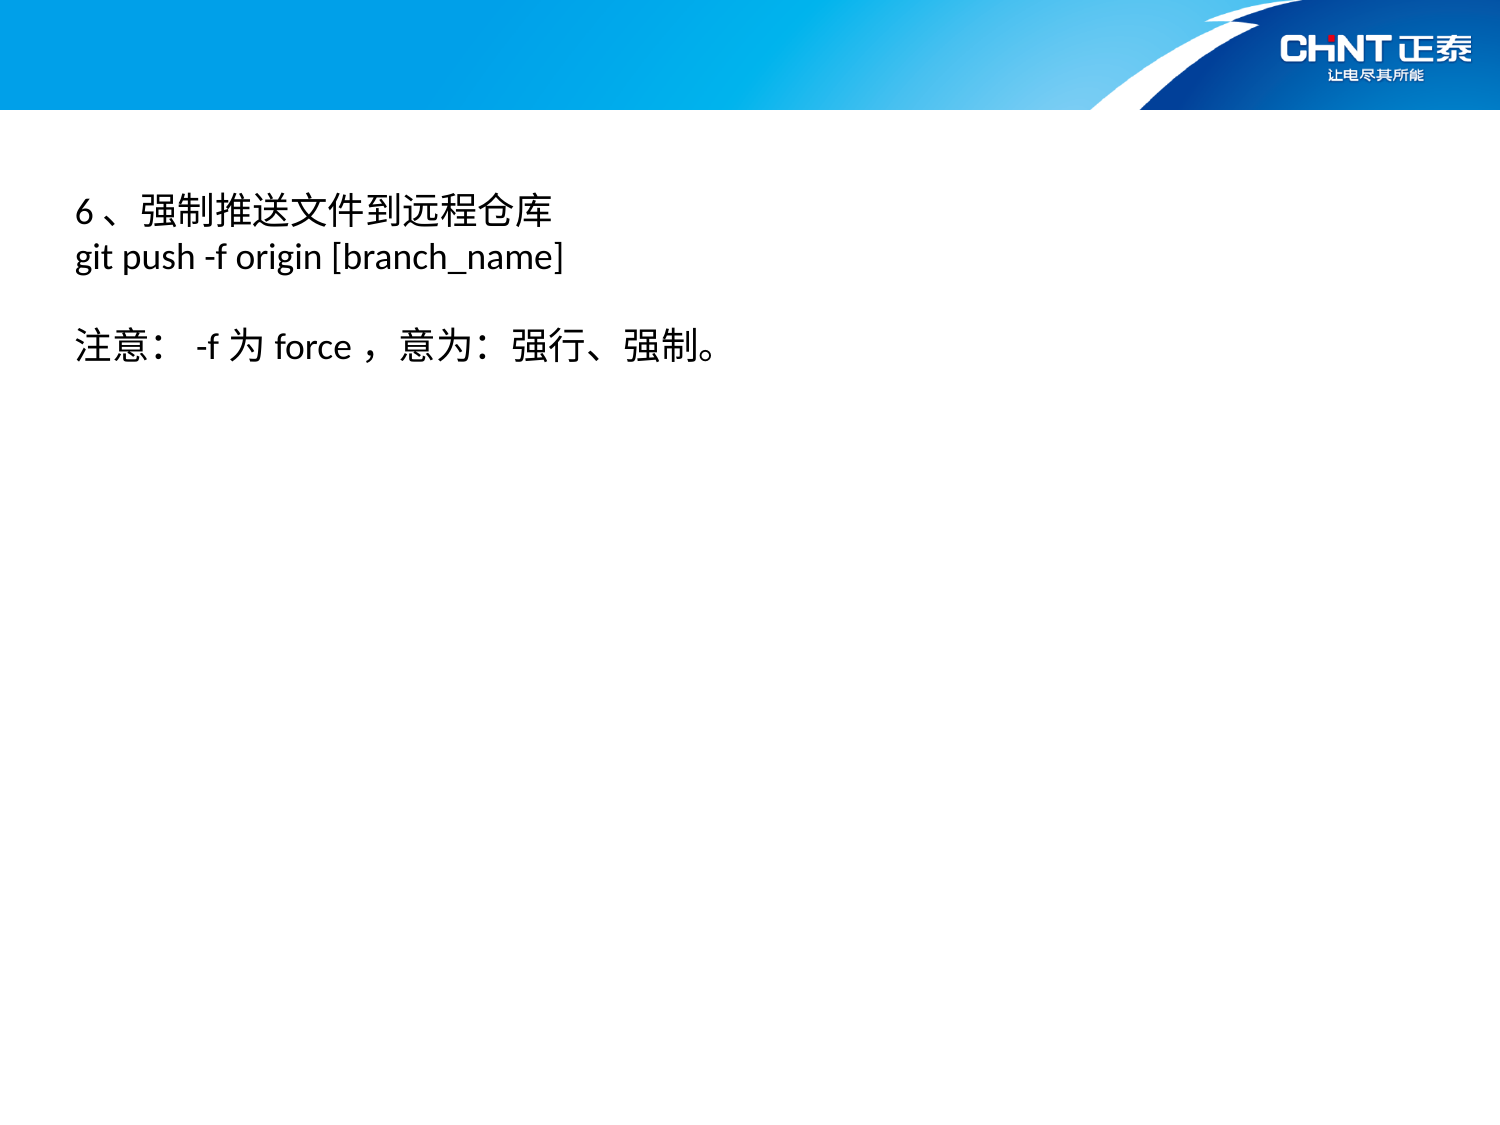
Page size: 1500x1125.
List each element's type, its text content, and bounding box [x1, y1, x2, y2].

picture [774, 0, 1500, 110]
text_box 6、强制推送文件到远程仓库 git push -f origin [branch_name] 注意：-f为force，意为：强行、强制。 [59, 179, 941, 509]
